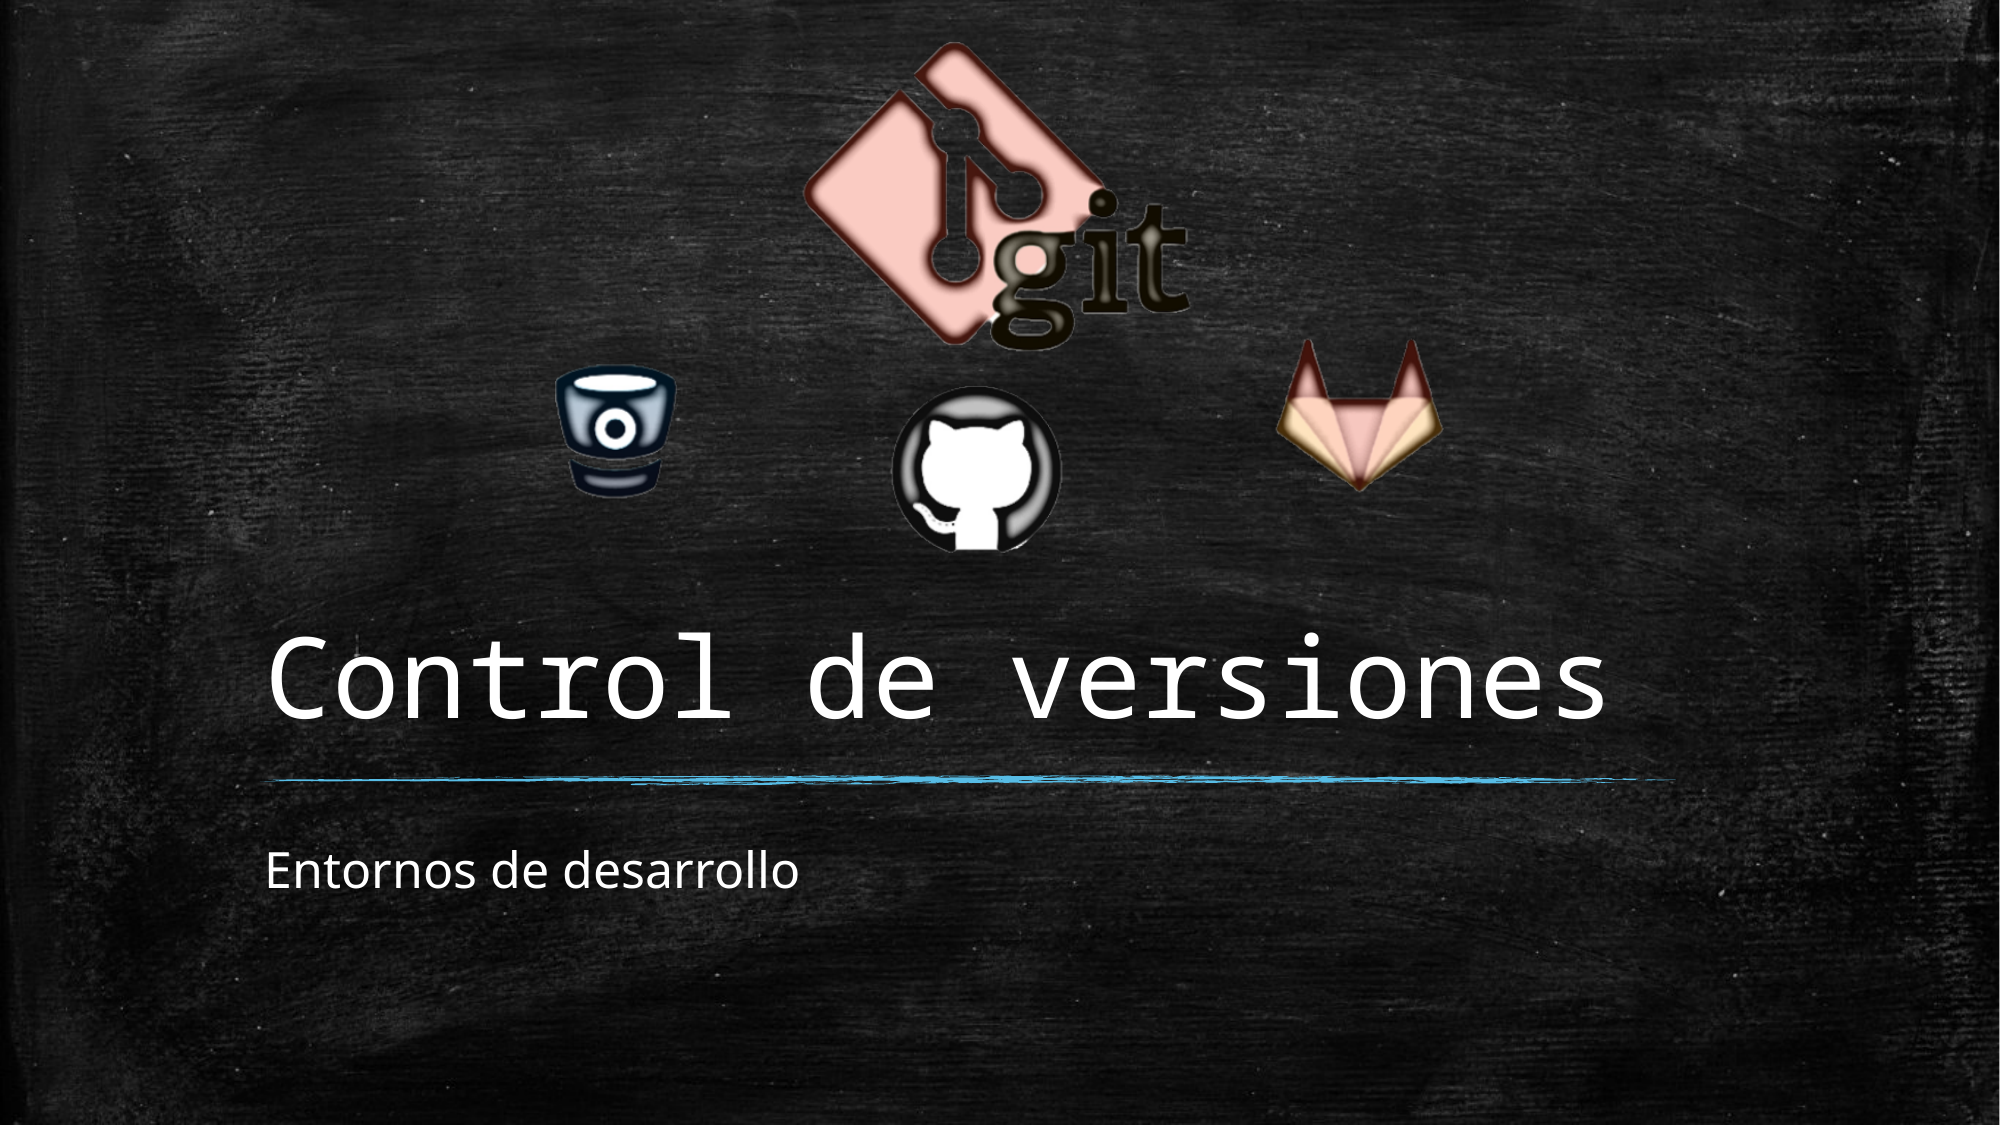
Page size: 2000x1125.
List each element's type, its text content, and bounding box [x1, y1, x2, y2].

picture [555, 42, 1444, 553]
title Control de versiones [249, 312, 1750, 750]
subtitle Entornos de desarrollo [249, 837, 1750, 1013]
